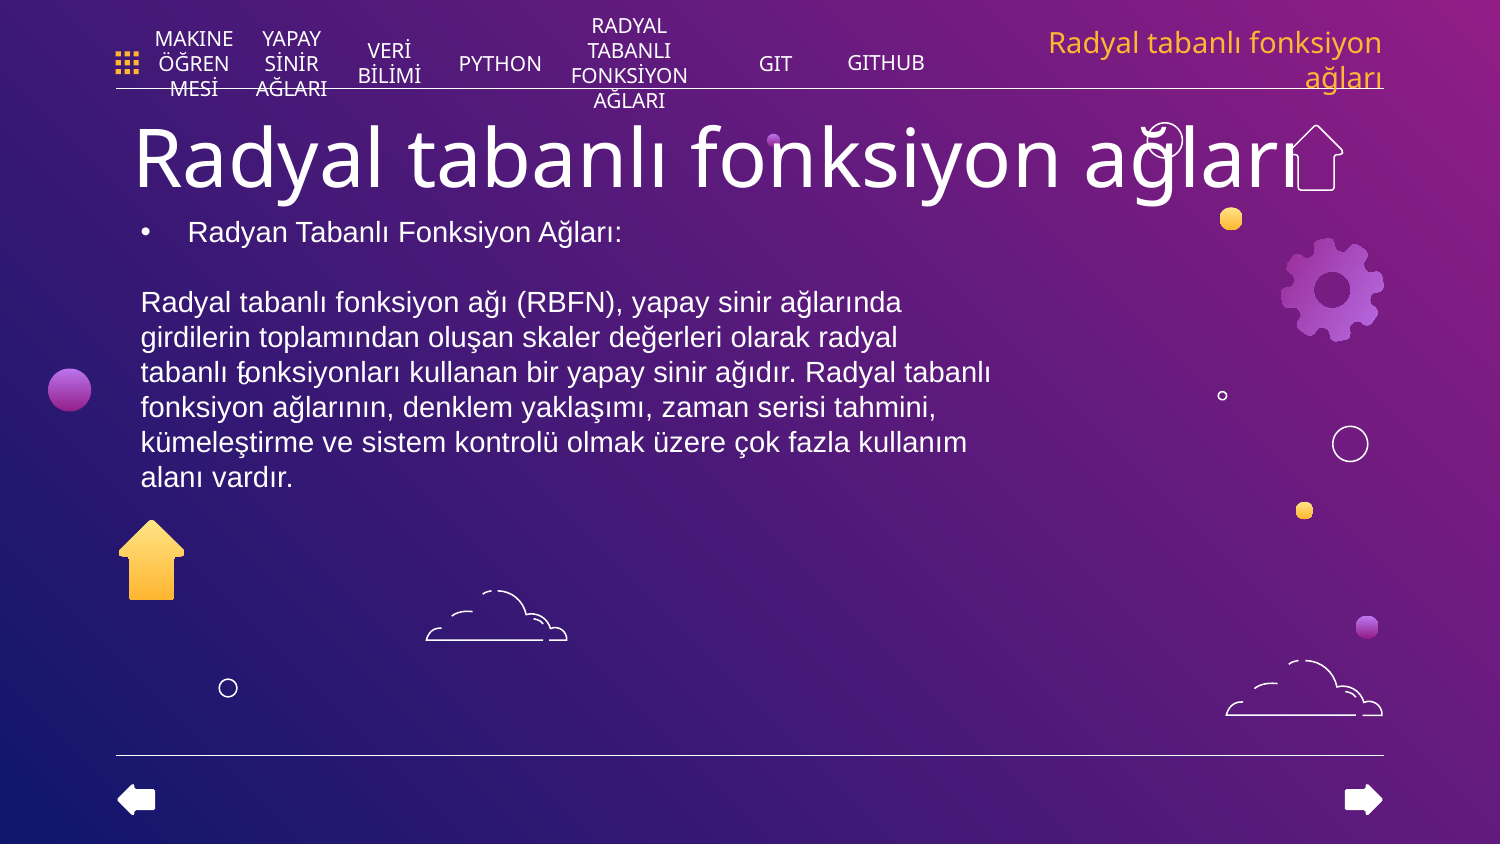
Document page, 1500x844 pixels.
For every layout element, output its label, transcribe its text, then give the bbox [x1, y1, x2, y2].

text_box [117, 784, 156, 816]
text_box MAKINE ÖĞRENMESİ [151, 45, 237, 81]
text_box VERİ BİLİMİ [346, 45, 433, 81]
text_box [115, 50, 139, 75]
text_box PYTHON [457, 45, 544, 81]
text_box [1226, 660, 1384, 716]
text_box Radyan Tabanlı Fonksiyon Ağları: Radyal tabanlı fonksiyon ağı (RBFN), yapay sinir ağlarında girdilerin toplamından oluşan skaler değerleri olarak radyal tabanlı fonksiyonları kullanan bir yapay sinir ağıdır. Radyal tabanlı fonksiyon ağlarının, denklem yaklaşımı, zaman serisi tahmini, kümeleştirme ve sistem kontrolü olmak üzere çok fazla kullanım alanı vardır. [125, 198, 1010, 603]
text_box [118, 544, 125, 557]
text_box [1295, 501, 1314, 520]
text_box [109, 45, 145, 81]
text_box [48, 368, 92, 412]
text_box [1281, 238, 1384, 342]
text_box YAPAY SİNİR AĞLARI [248, 45, 335, 81]
title Radyal tabanlı fonksiyon ağları [117, 90, 1383, 191]
text_box RADYAL TABANLI FONKSİYON AĞLARI [567, 45, 692, 81]
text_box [426, 590, 568, 641]
text_box [1219, 207, 1243, 231]
text_box GITHUB [843, 44, 929, 80]
text_box [1355, 615, 1379, 639]
text_box GIT [732, 45, 819, 81]
text_box Radyal tabanlı fonksiyon ağları [1023, 34, 1383, 85]
text_box [1344, 784, 1383, 816]
